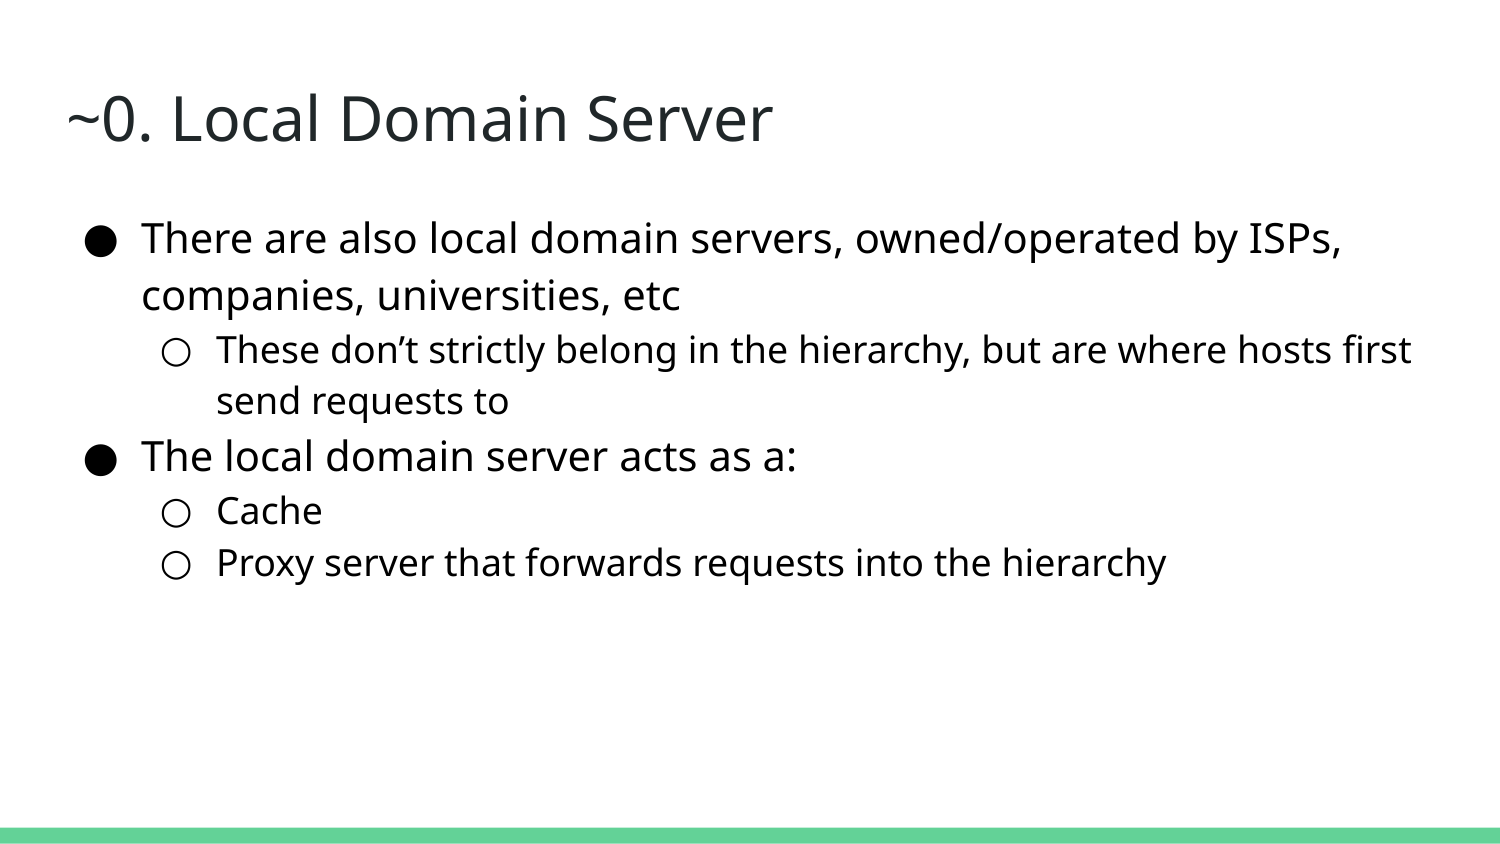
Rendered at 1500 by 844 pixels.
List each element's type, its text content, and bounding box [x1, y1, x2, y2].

list There are also local domain servers, owned/operated by ISPs, companies, universities, etc These don’t strictly belong in the hierarchy, but are where hosts first send requests to The local domain server acts as a: Cache Proxy server that forwards requests into the hierarchy [51, 189, 1449, 750]
title ~0. Local Domain Server [51, 64, 1449, 167]
